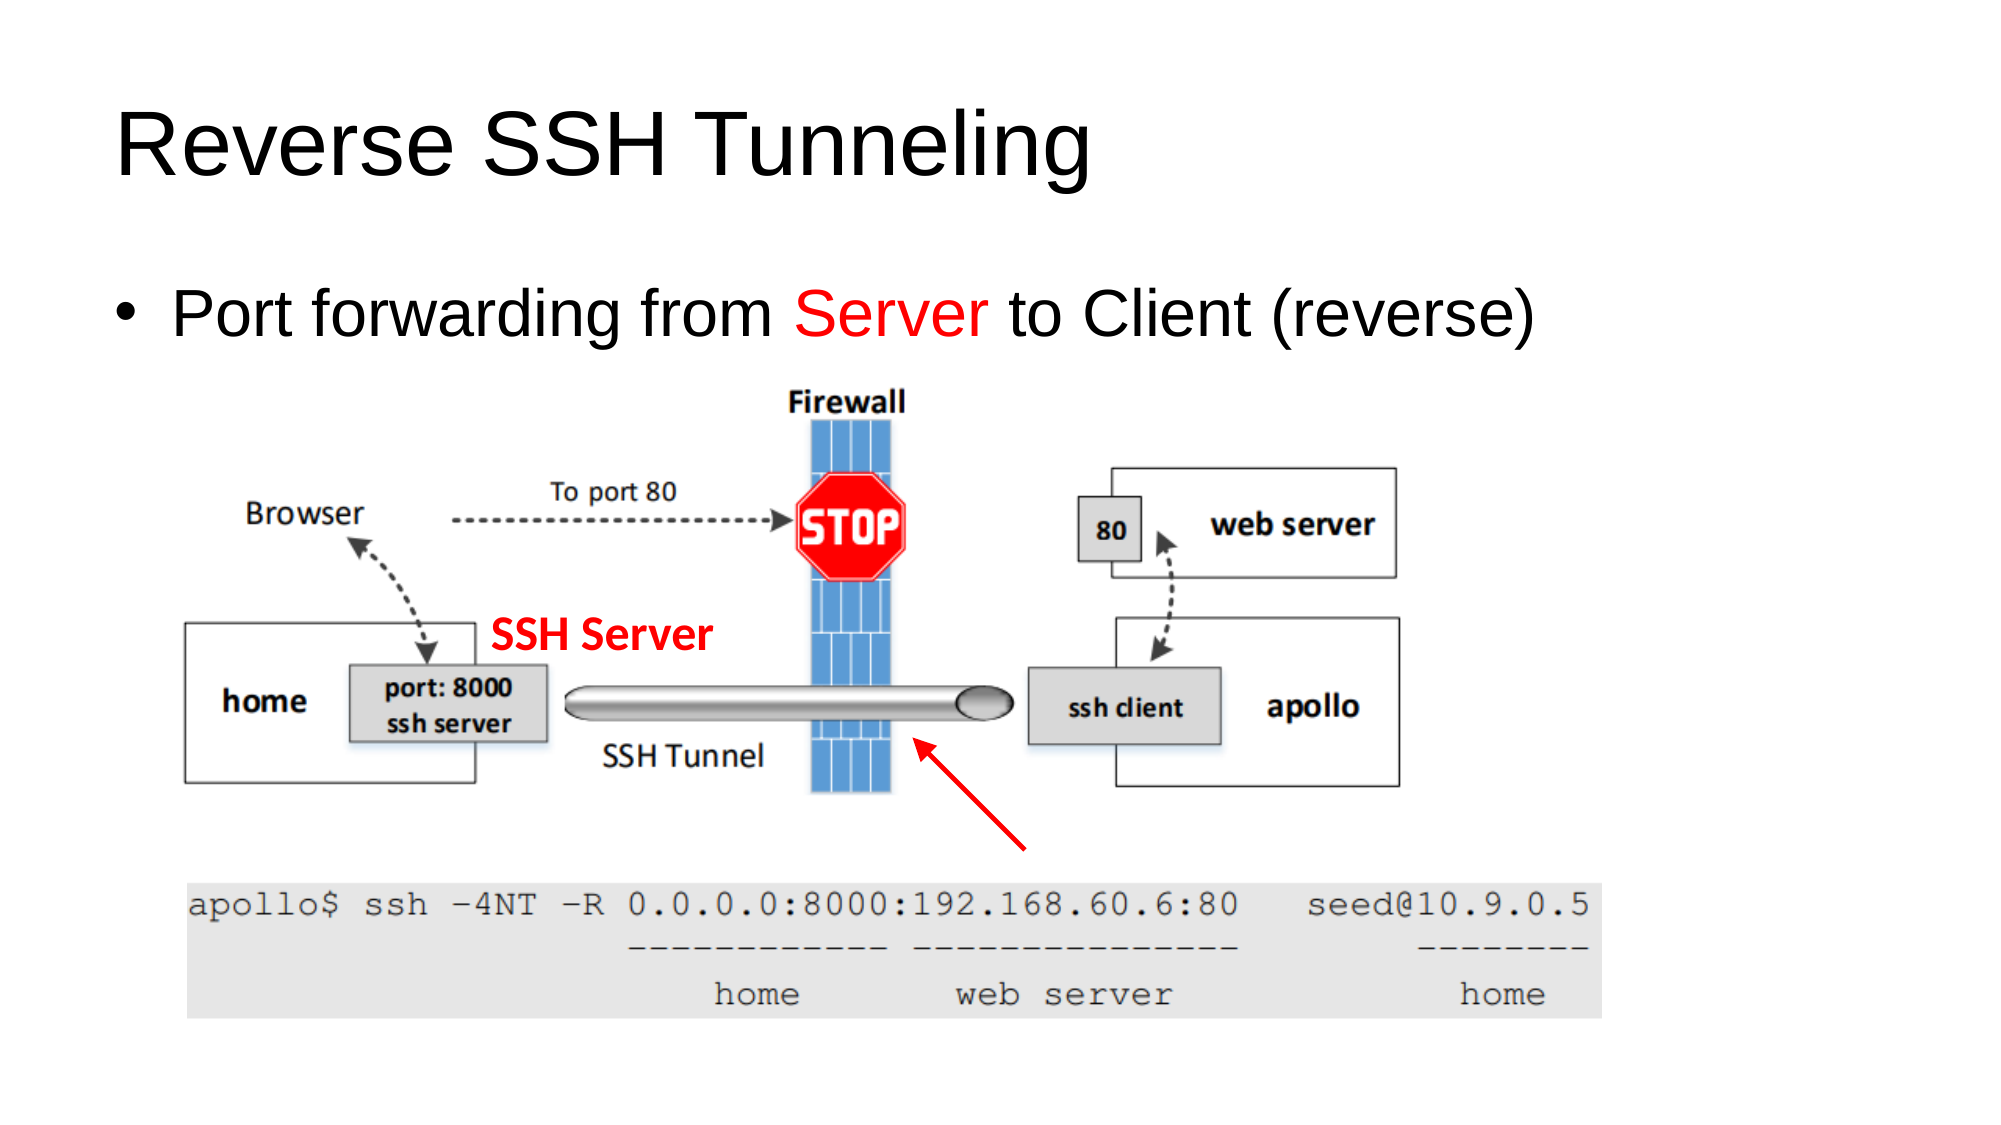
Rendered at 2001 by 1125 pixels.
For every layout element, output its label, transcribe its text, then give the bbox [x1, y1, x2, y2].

list Port forwarding from Server to Client (reverse) [99, 262, 1900, 1005]
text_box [912, 737, 1026, 851]
title Reverse SSH Tunneling [99, 45, 1900, 233]
picture [174, 374, 1413, 812]
picture [187, 877, 1602, 1025]
